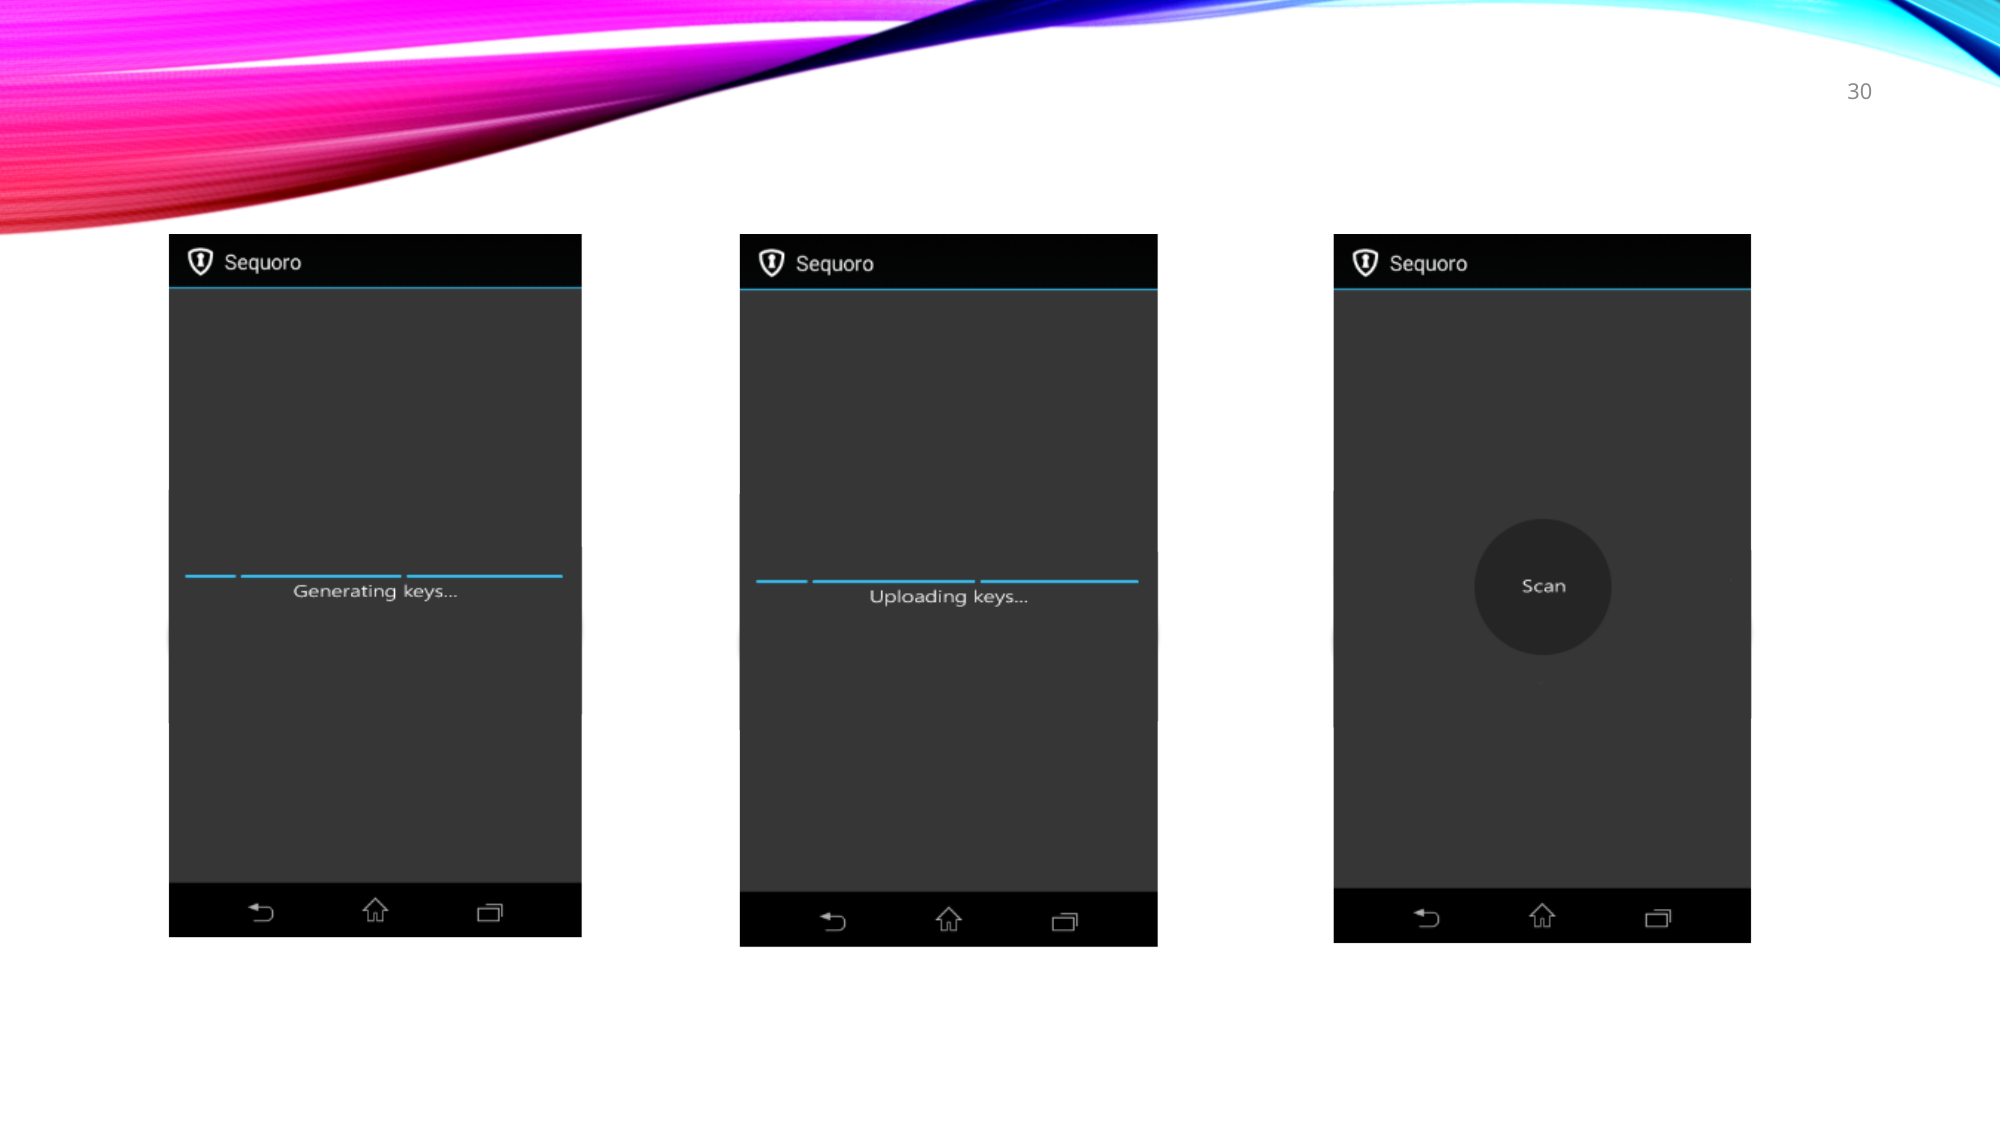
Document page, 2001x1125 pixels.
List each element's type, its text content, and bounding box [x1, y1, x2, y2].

picture [0, 0, 2000, 977]
picture [1890, 0, 2000, 75]
picture [1910, 0, 2000, 45]
slide_number 30 [1437, 62, 1888, 123]
